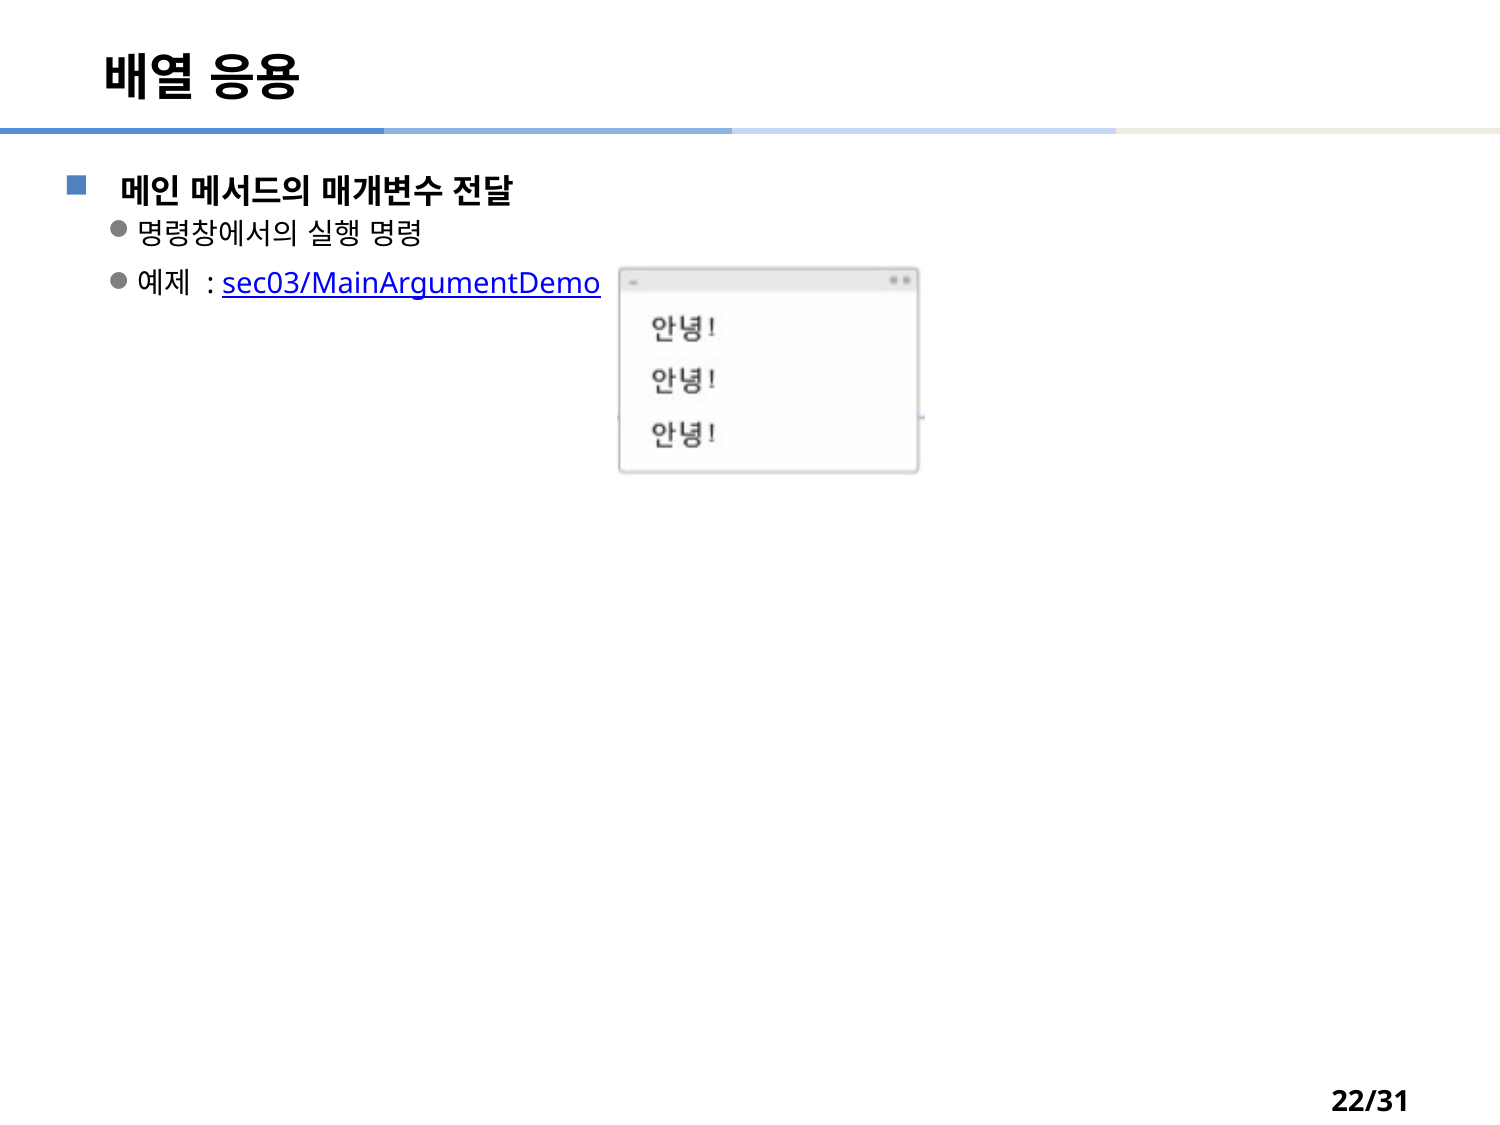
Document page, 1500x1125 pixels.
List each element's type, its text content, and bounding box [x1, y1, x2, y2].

title 배열 응용 [88, 30, 1330, 121]
picture [617, 265, 925, 477]
list 메인 메서드의 매개변수 전달 명령창에서의 실행 명령 예제 : sec03/MainArgumentDemo [48, 142, 1436, 1083]
